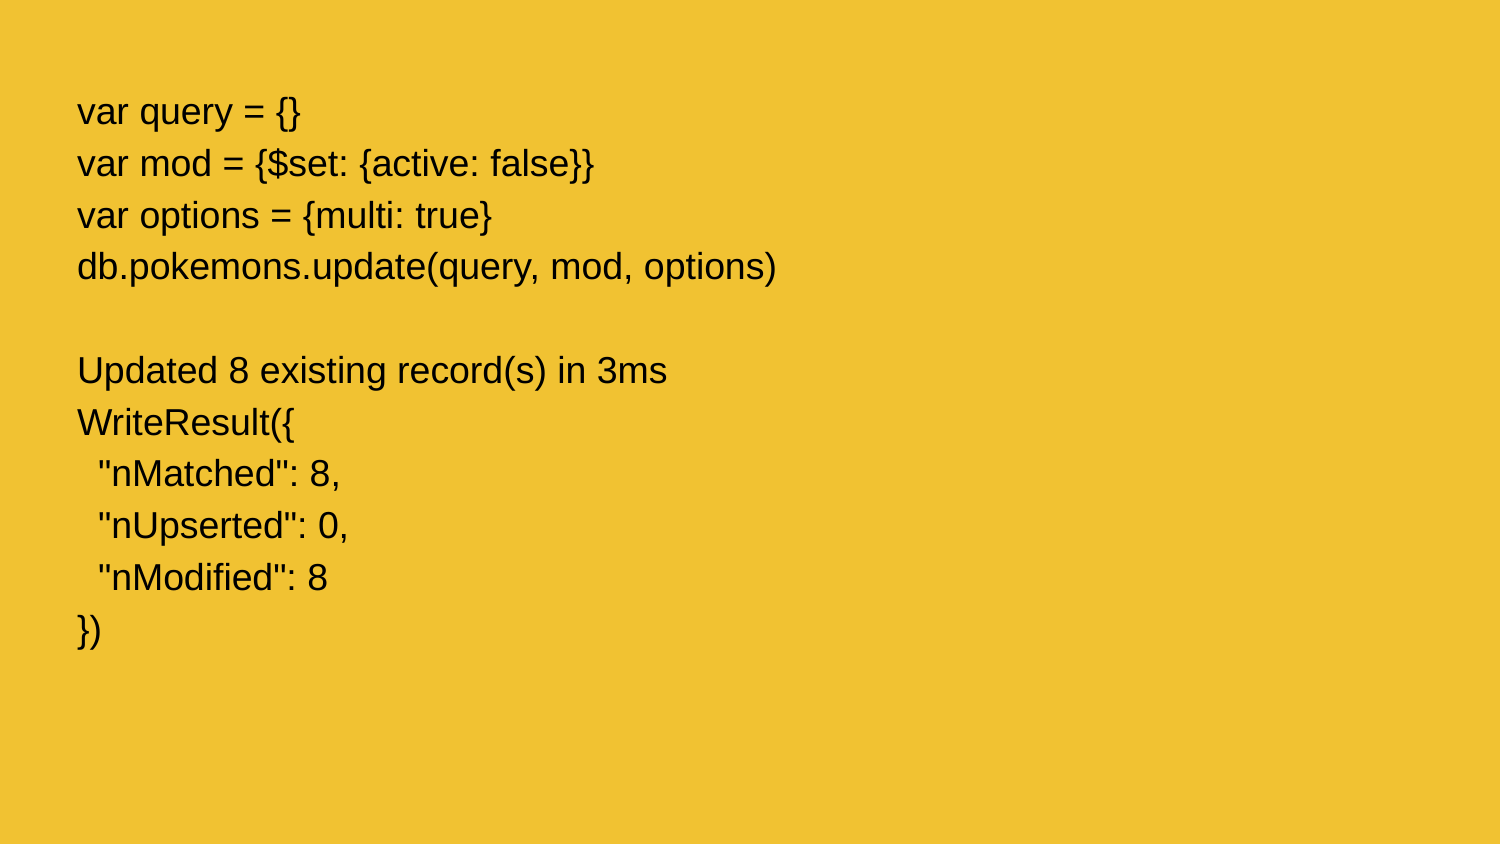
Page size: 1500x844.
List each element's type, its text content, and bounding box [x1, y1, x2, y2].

text_box var query = {} var mod = {$set: {active: false}} var options = {multi: true} db.pokemons.update(query, mod, options) Updated 8 existing record(s) in 3ms WriteResult({ "nMatched": 8, "nUpserted": 0, "nModified": 8 }) [62, 65, 1334, 769]
